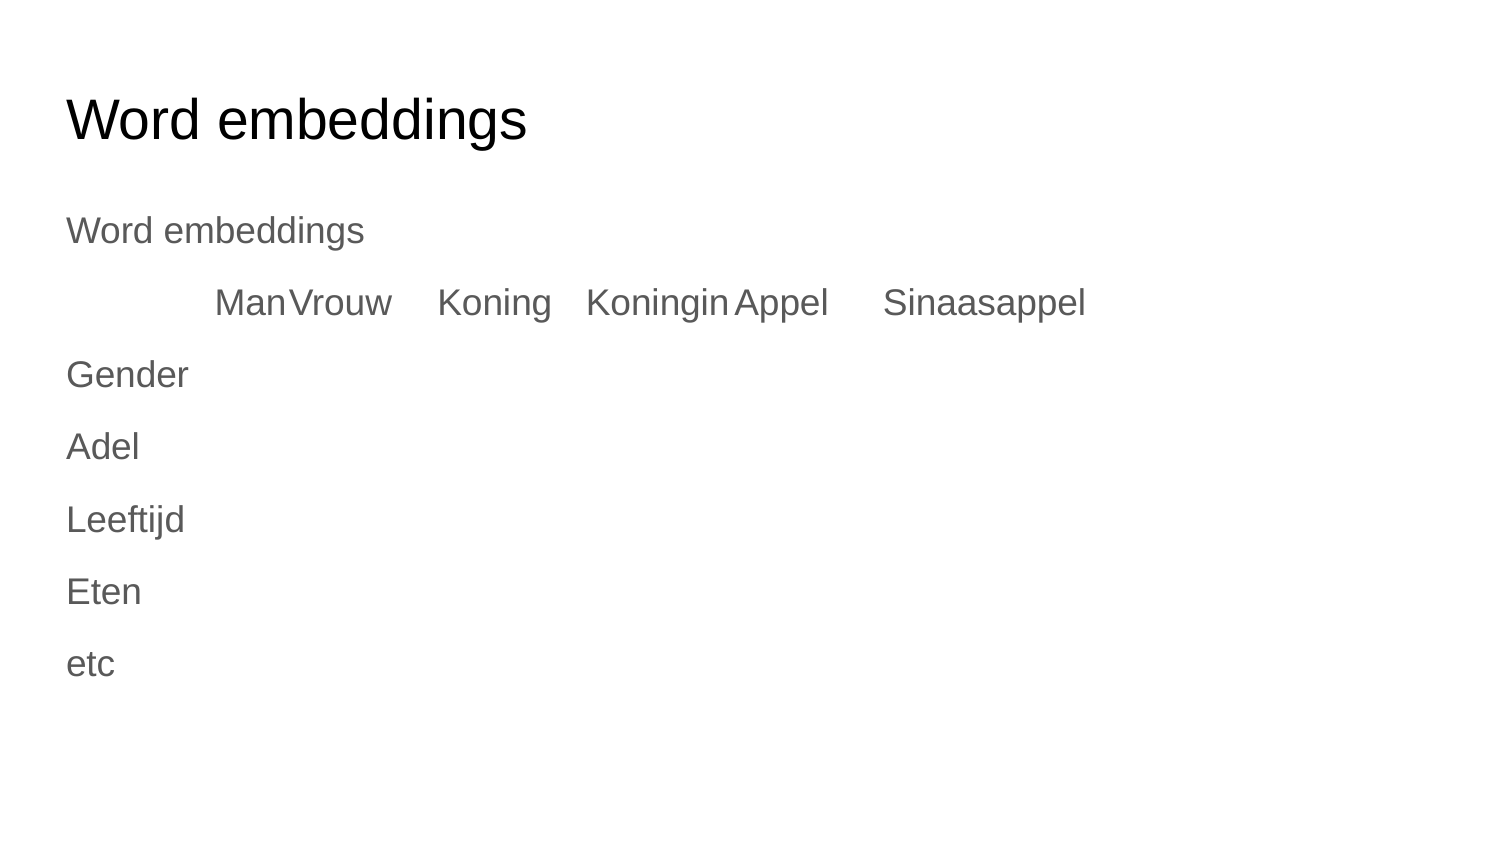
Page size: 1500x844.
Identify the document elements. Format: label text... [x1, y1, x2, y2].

title Word embeddings [51, 72, 1449, 167]
list Word embeddings Man Vrouw Koning Koningin Appel Sinaasappel Gender Adel Leeftijd Eten etc [51, 189, 1500, 750]
